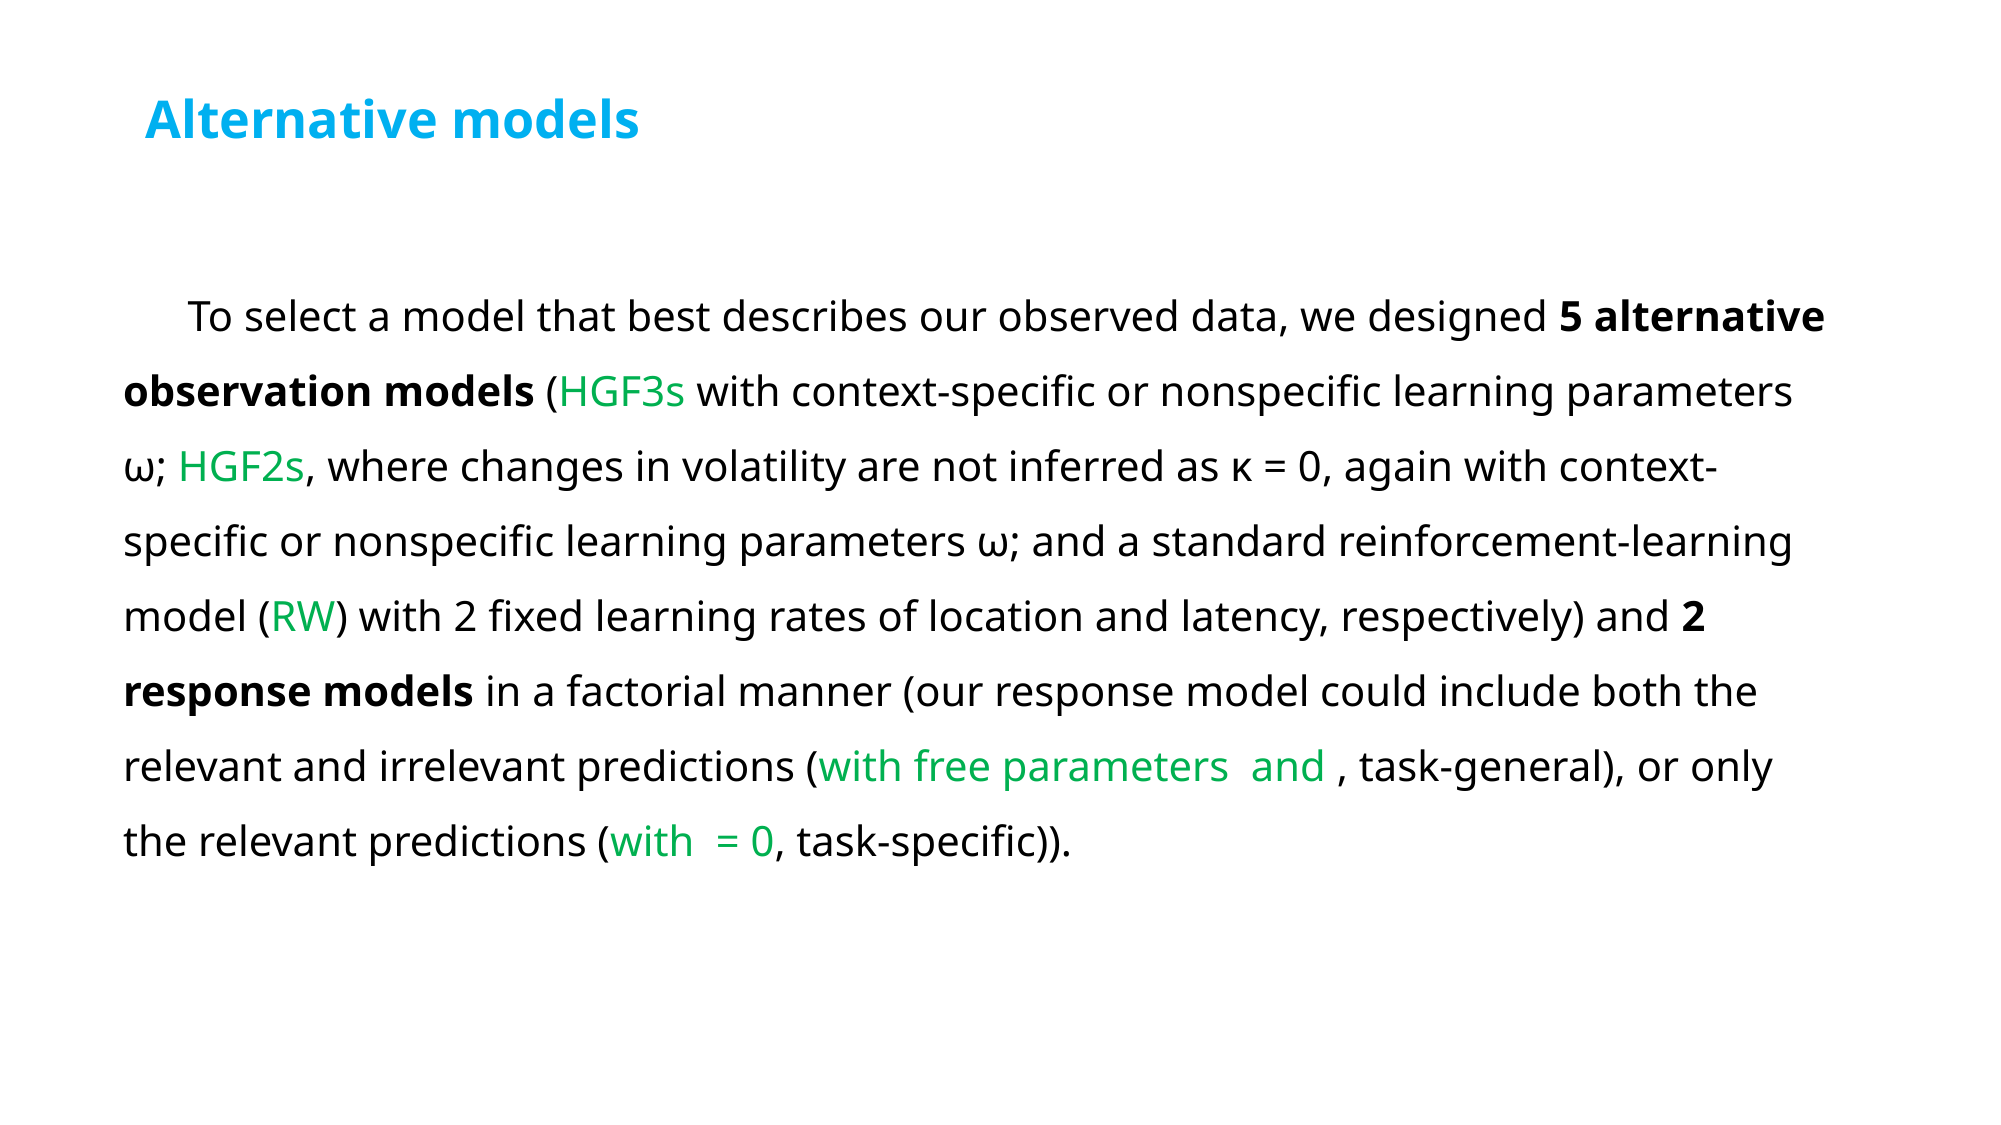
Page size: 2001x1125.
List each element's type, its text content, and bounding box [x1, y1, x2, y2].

text_box Alternative models [130, 79, 724, 157]
